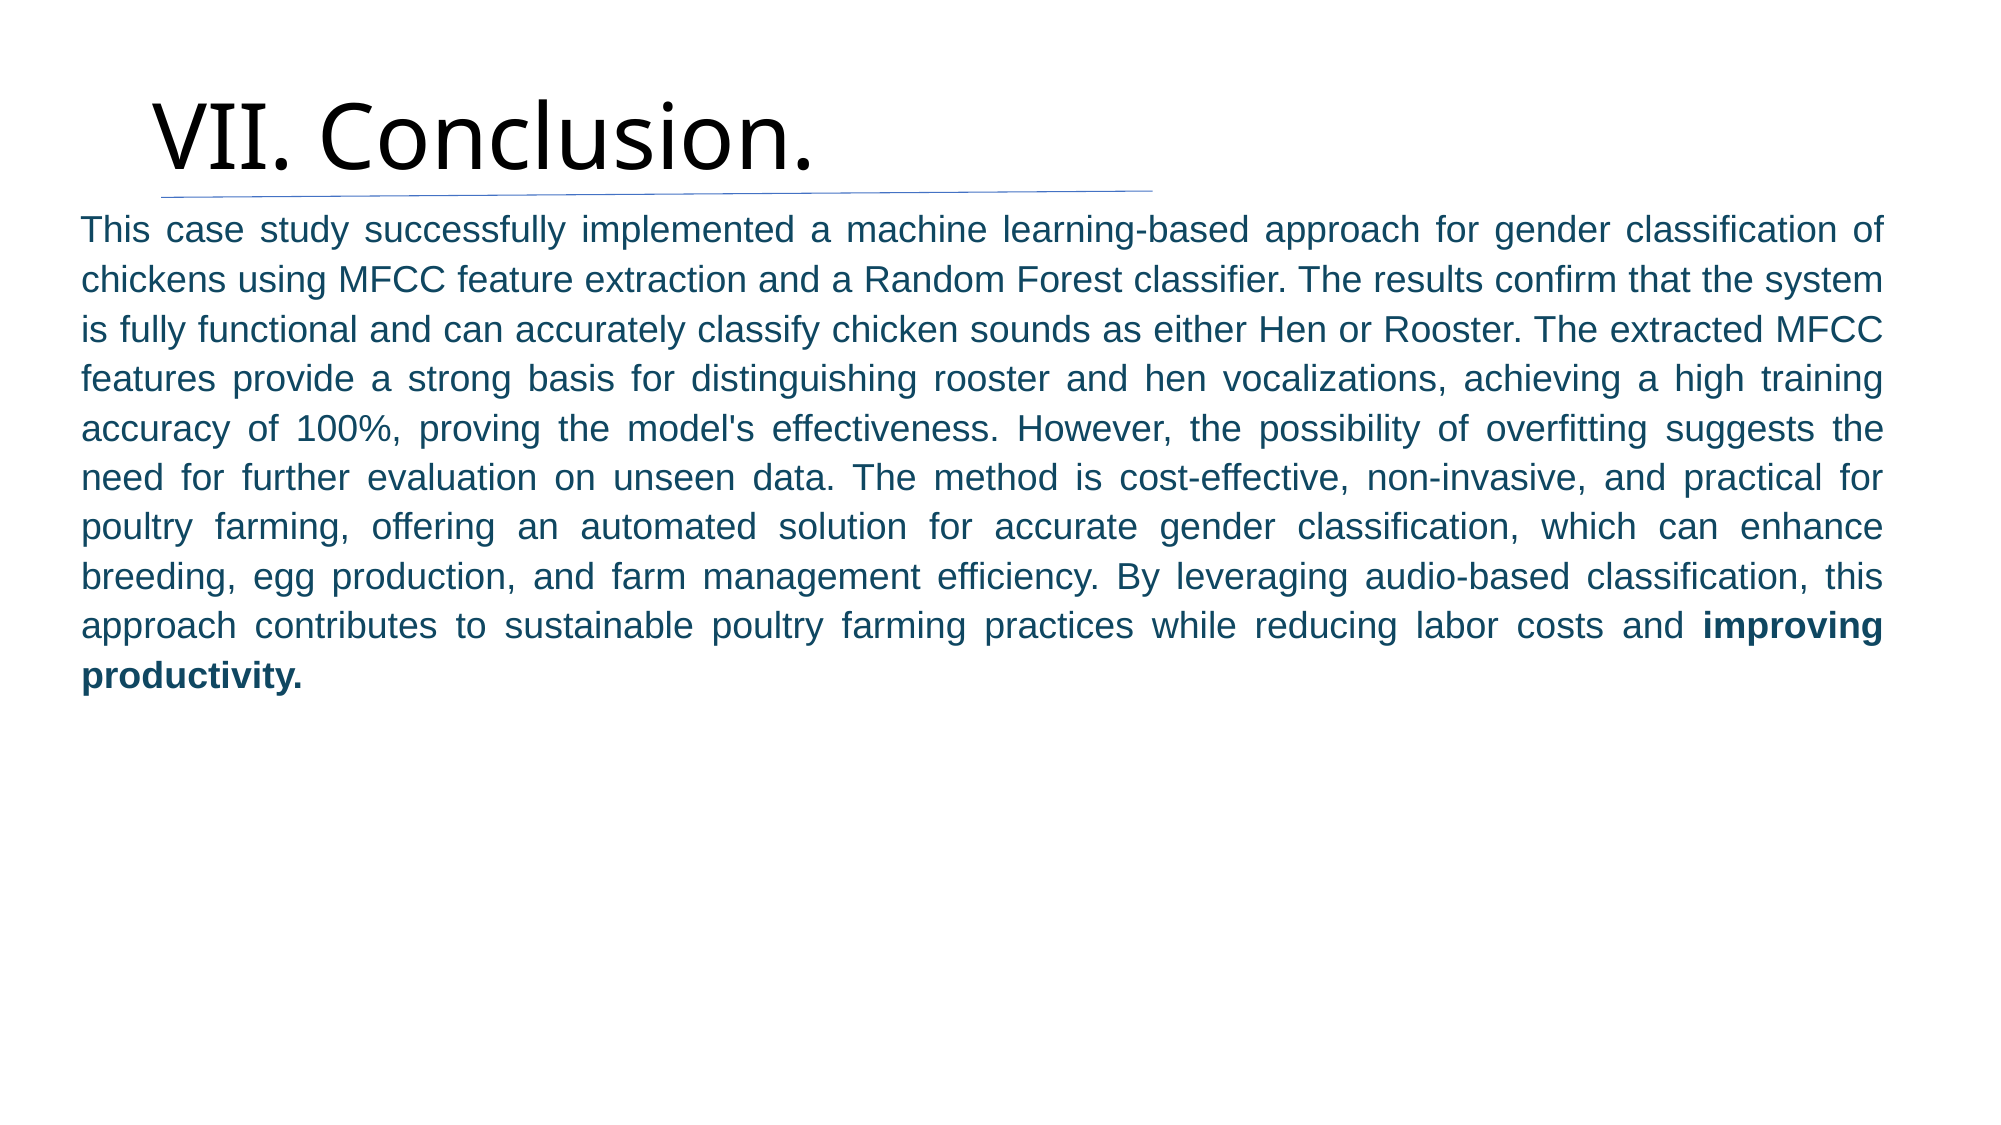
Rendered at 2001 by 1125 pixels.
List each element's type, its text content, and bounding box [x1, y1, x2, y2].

title VII. Conclusion. [137, 59, 1863, 220]
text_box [161, 191, 1153, 198]
text_box This case study successfully implemented a machine learning-based approach for gender classification of chickens using MFCC feature extraction and a Random Forest classifier. The results confirm that the system is fully functional and can accurately classify chicken sounds as either Hen or Rooster. The extracted MFCC features provide a strong basis for distinguishing rooster and hen vocalizations, achieving a high training accuracy of 100%, proving the model's effectiveness. However, the possibility of overfitting suggests the need for further evaluation on unseen data. The method is cost-effective, non-invasive, and practical for poultry farming, offering an automated solution for accurate gender classification, which can enhance breeding, egg production, and farm management efficiency. By leveraging audio-based classification, this approach contributes to sustainable poultry farming practices while reducing labor costs and improving productivity. [27, 99, 1899, 849]
